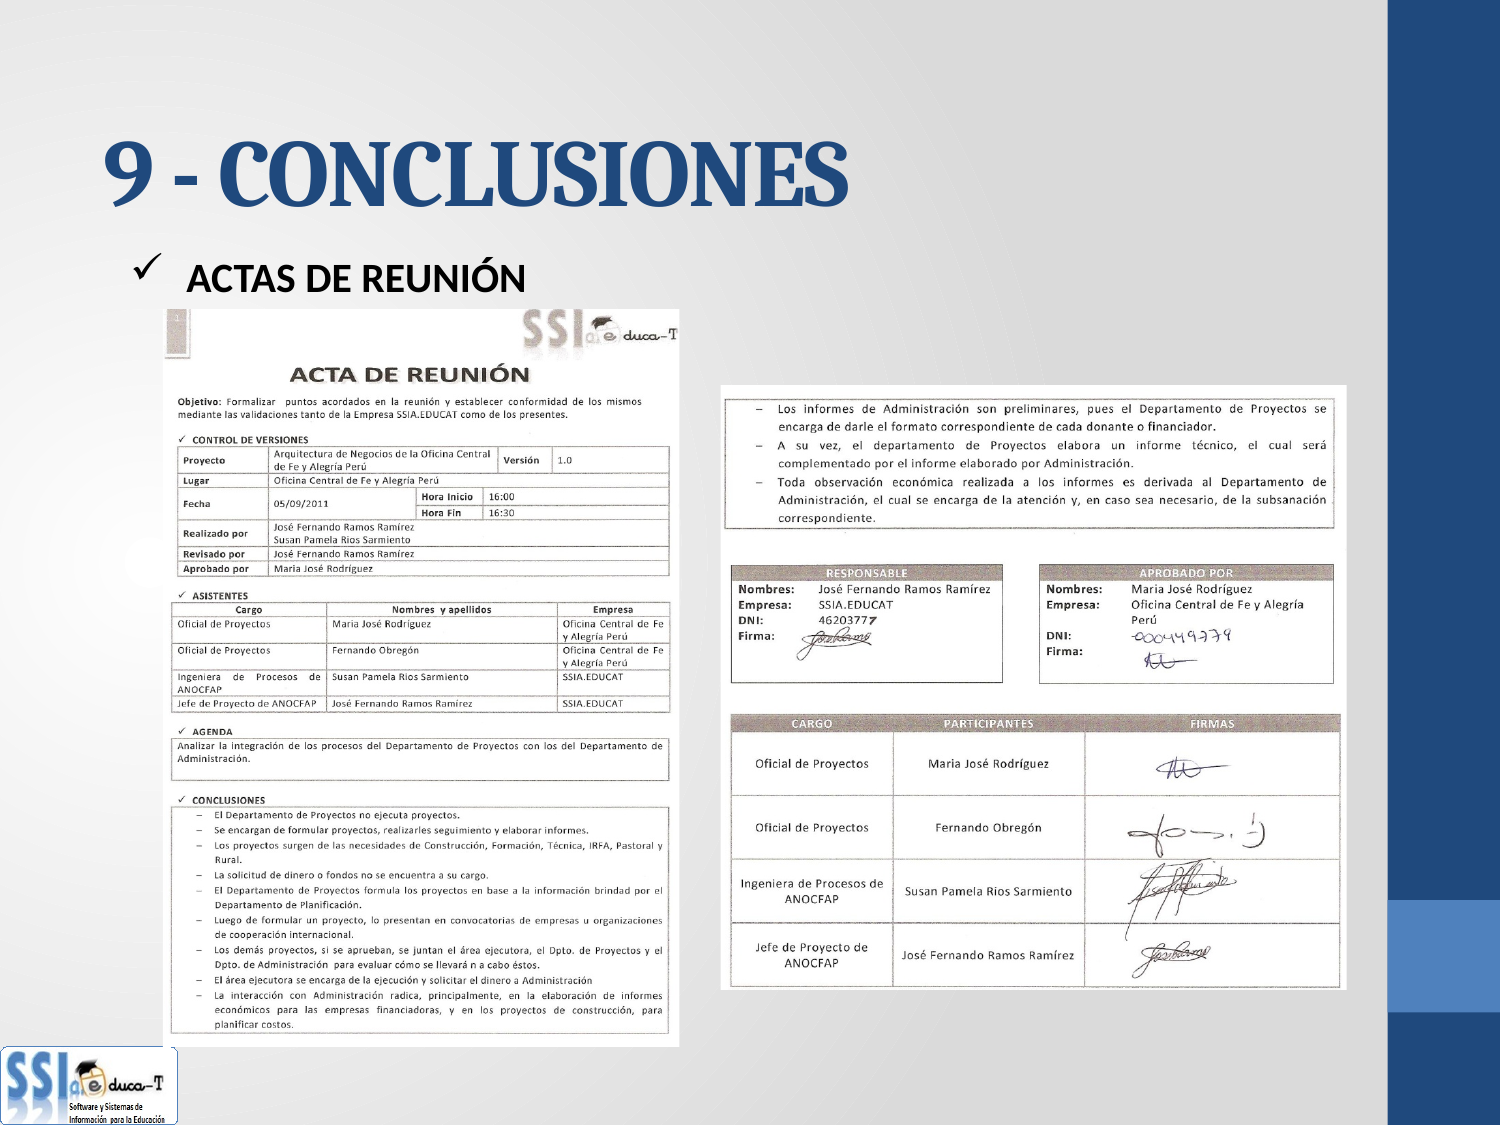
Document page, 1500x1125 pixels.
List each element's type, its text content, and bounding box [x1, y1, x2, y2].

text_box ACTAS DE REUNIÓN [115, 243, 1356, 309]
picture [0, 308, 680, 1125]
title 9 - CONCLUSIONES [88, 92, 1439, 244]
picture [720, 384, 1348, 991]
